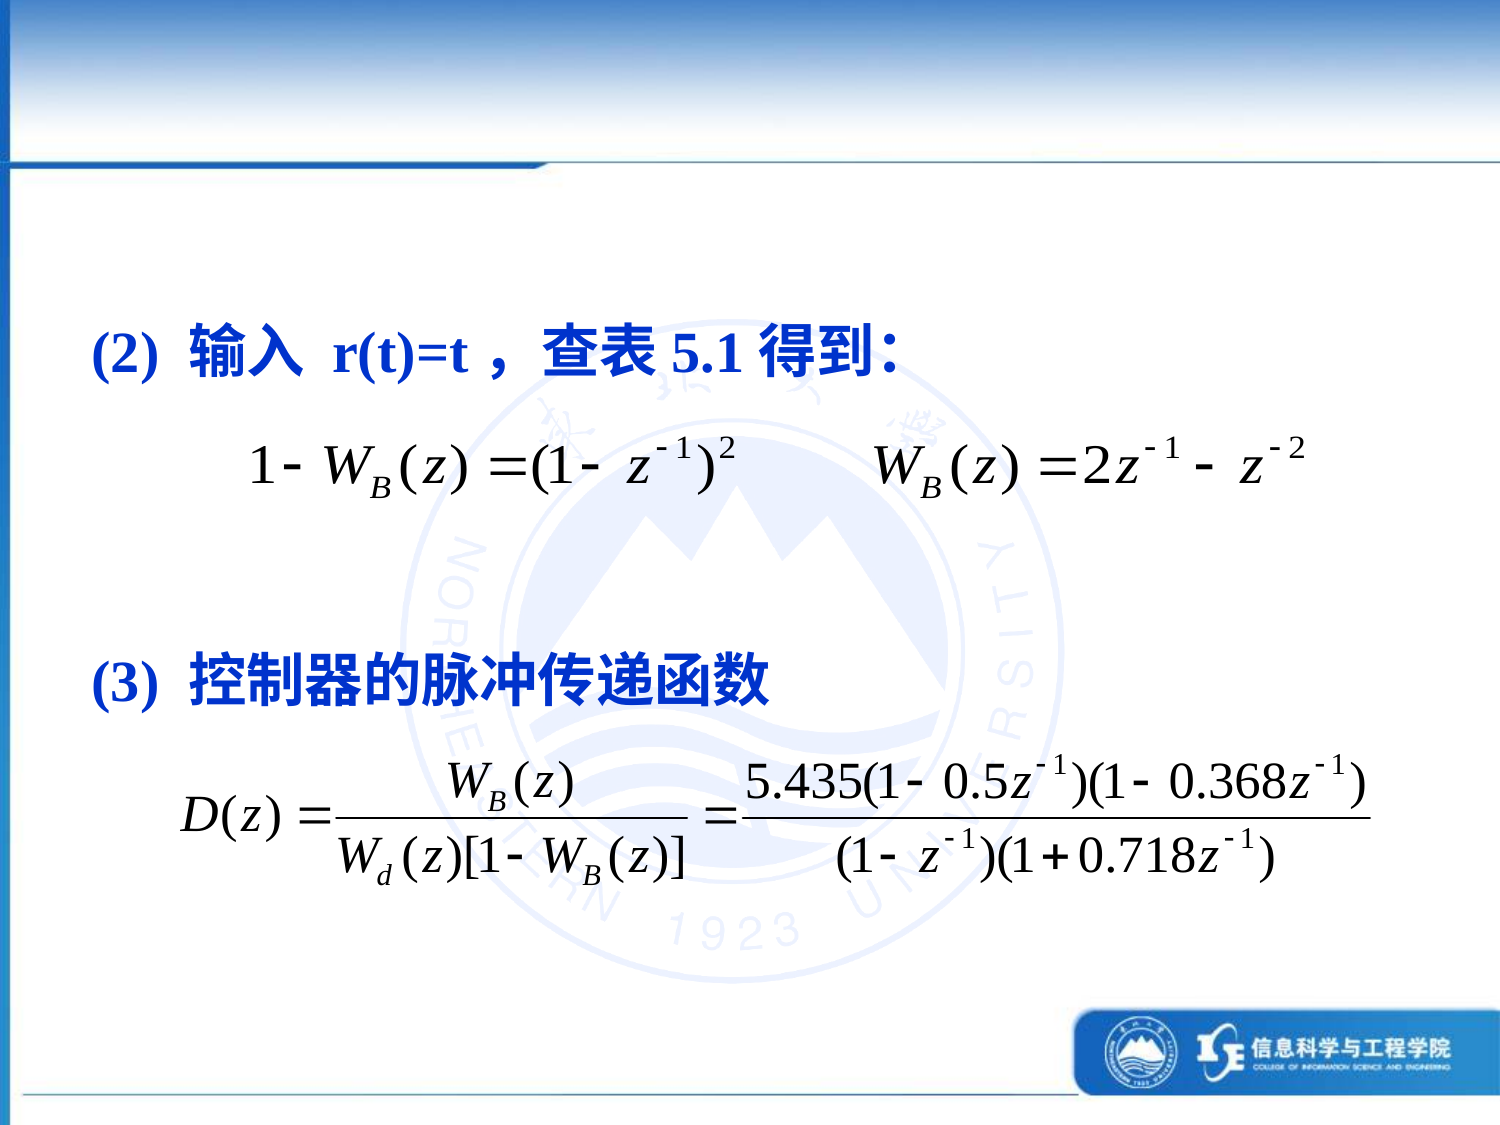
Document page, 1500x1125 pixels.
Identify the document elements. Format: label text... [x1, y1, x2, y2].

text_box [244, 422, 747, 513]
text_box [866, 422, 1319, 513]
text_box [170, 739, 1380, 897]
picture [0, 0, 1500, 1125]
text_box (2) 输入 r(t)=t，查表5.1得到： (3) 控制器的脉冲传递函数 [76, 278, 1427, 811]
